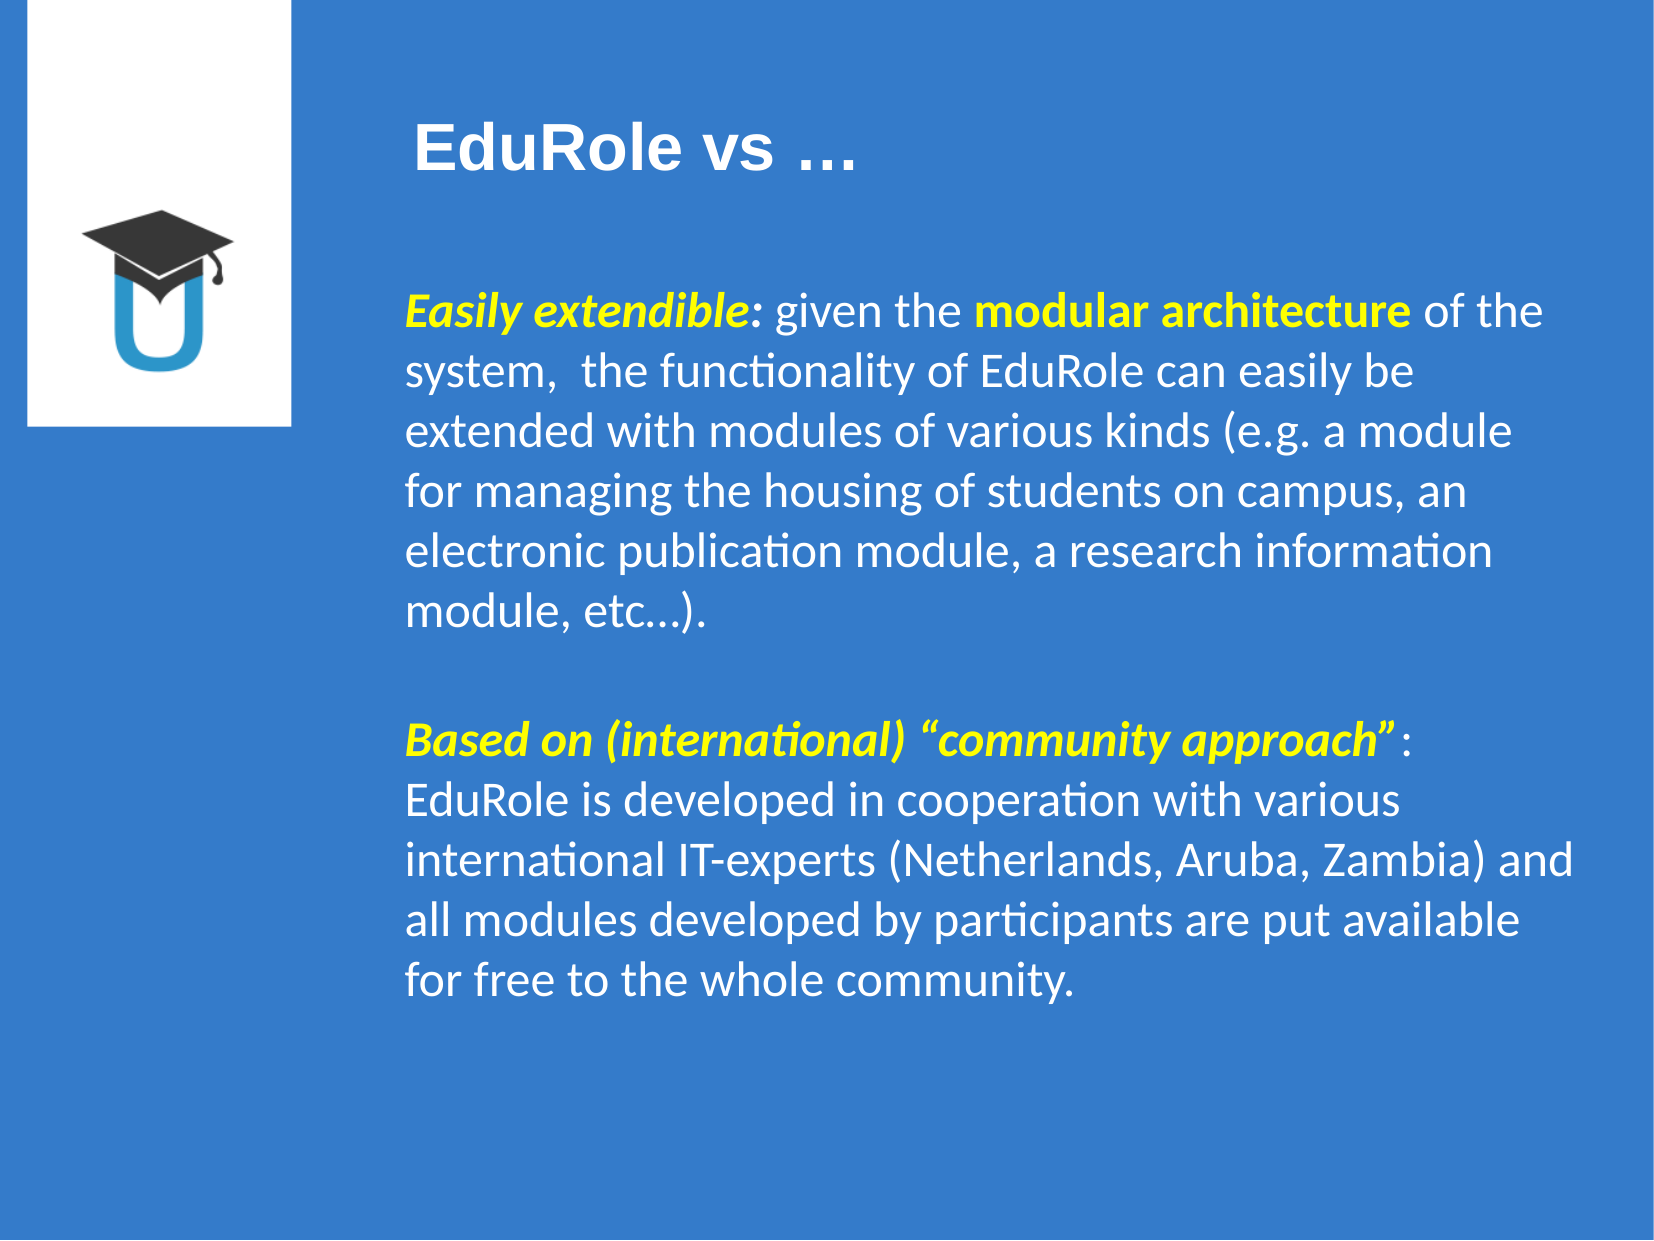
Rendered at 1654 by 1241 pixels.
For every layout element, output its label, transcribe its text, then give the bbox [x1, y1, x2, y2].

text_box EduRole vs … [413, 41, 1571, 249]
picture [70, 201, 249, 380]
text_box Easily extendible: given the modular architecture of the system, the functionality of EduRole can easily be extended with modules of various kinds (e.g. a module for managing the housing of students on campus, an electronic publication module, a research information module, etc…). Based on (international) “community approach”: EduRole is developed in cooperation with various international IT-experts (Netherlands, Aruba, Zambia) and all modules developed by participants are put available for free to the whole community. [389, 269, 1595, 1109]
text_box [292, 45, 1571, 253]
text_box [27, 0, 292, 427]
